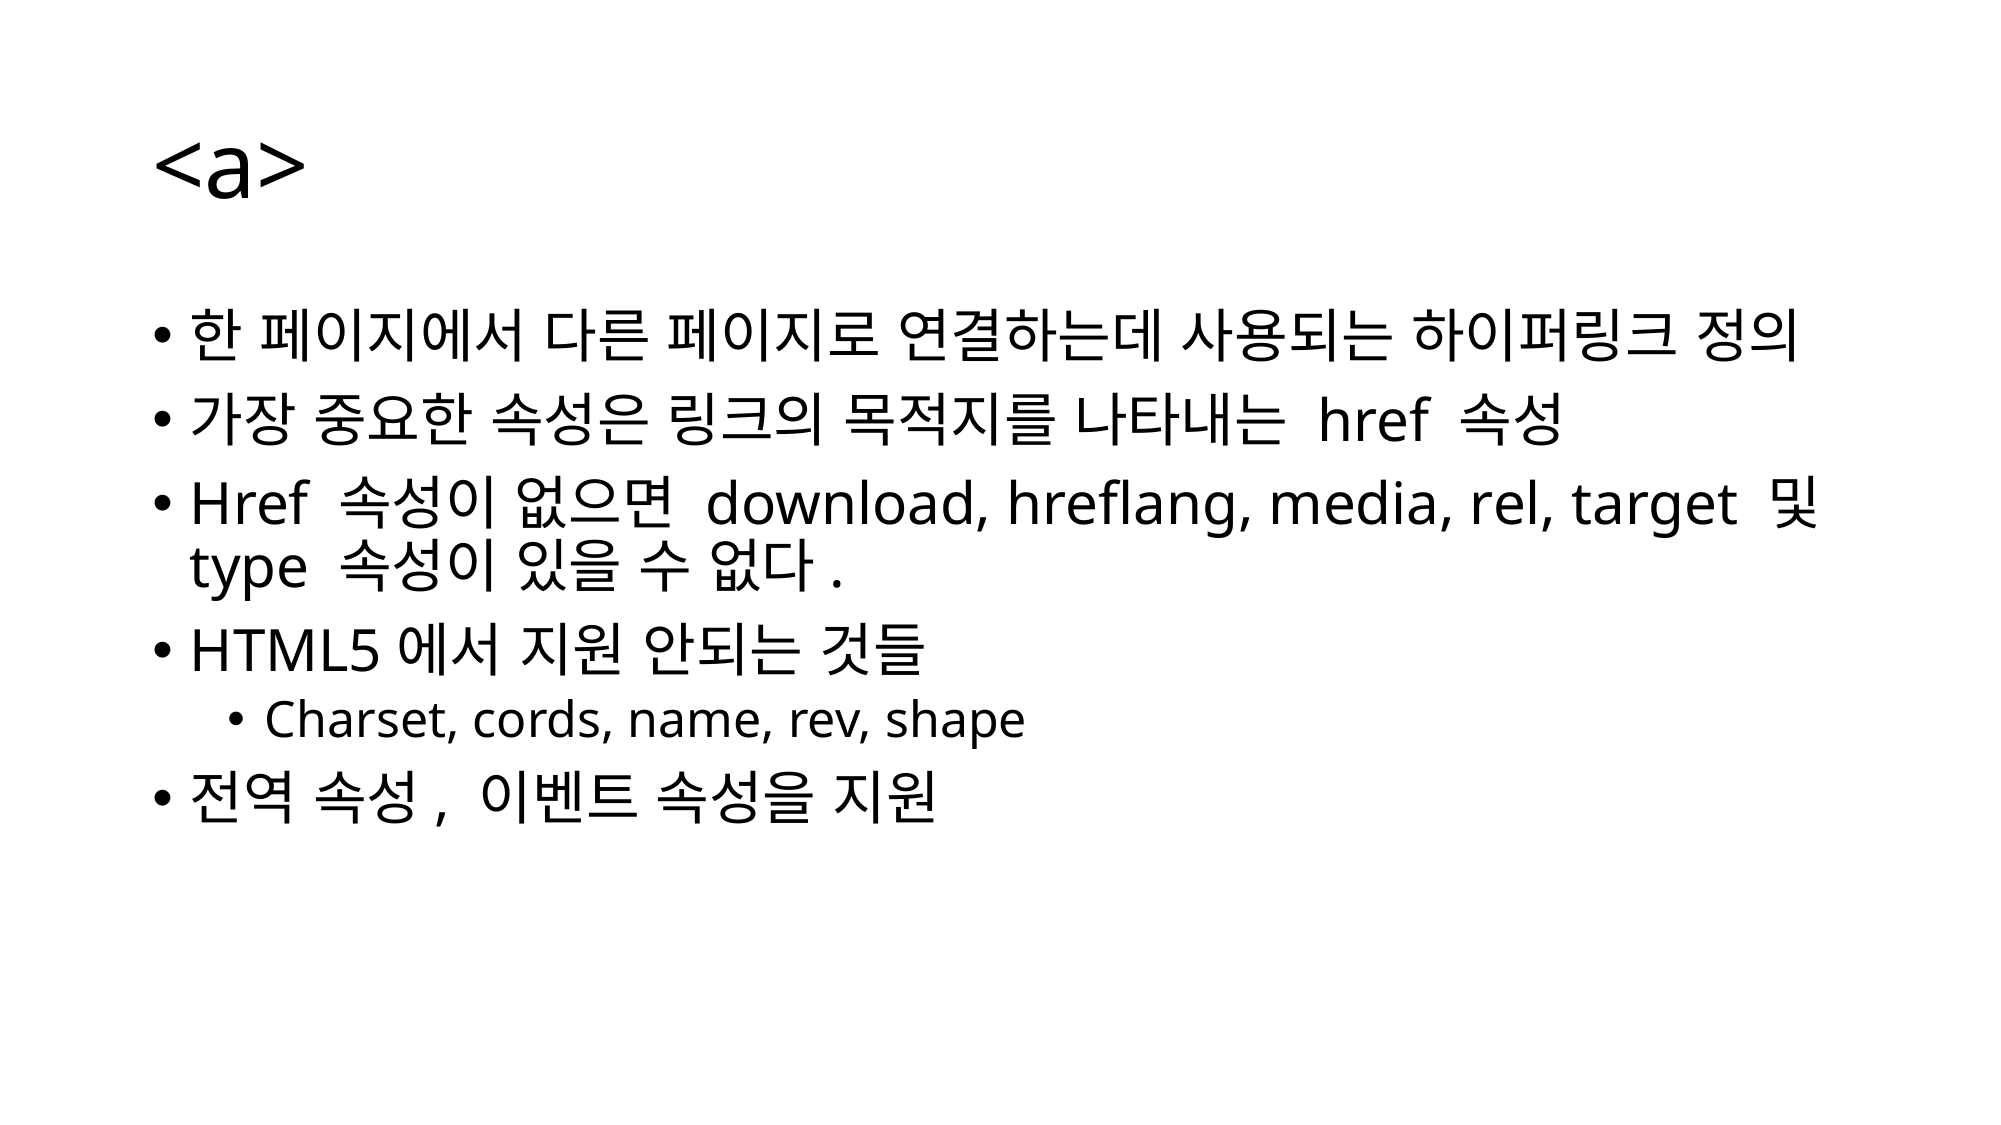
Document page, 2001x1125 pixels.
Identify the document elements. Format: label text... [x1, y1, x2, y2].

title <a> [137, 59, 1863, 278]
list 한 페이지에서 다른 페이지로 연결하는데 사용되는 하이퍼링크 정의 가장 중요한 속성은 링크의 목적지를 나타내는 href 속성 Href 속성이 없으면 download, hreflang, media, rel, target 및 type 속성이 있을 수 없다. HTML5에서 지원 안되는 것들 Charset, cords, name, rev, shape 전역 속성, 이벤트 속성을 지원 [137, 299, 1863, 1014]
